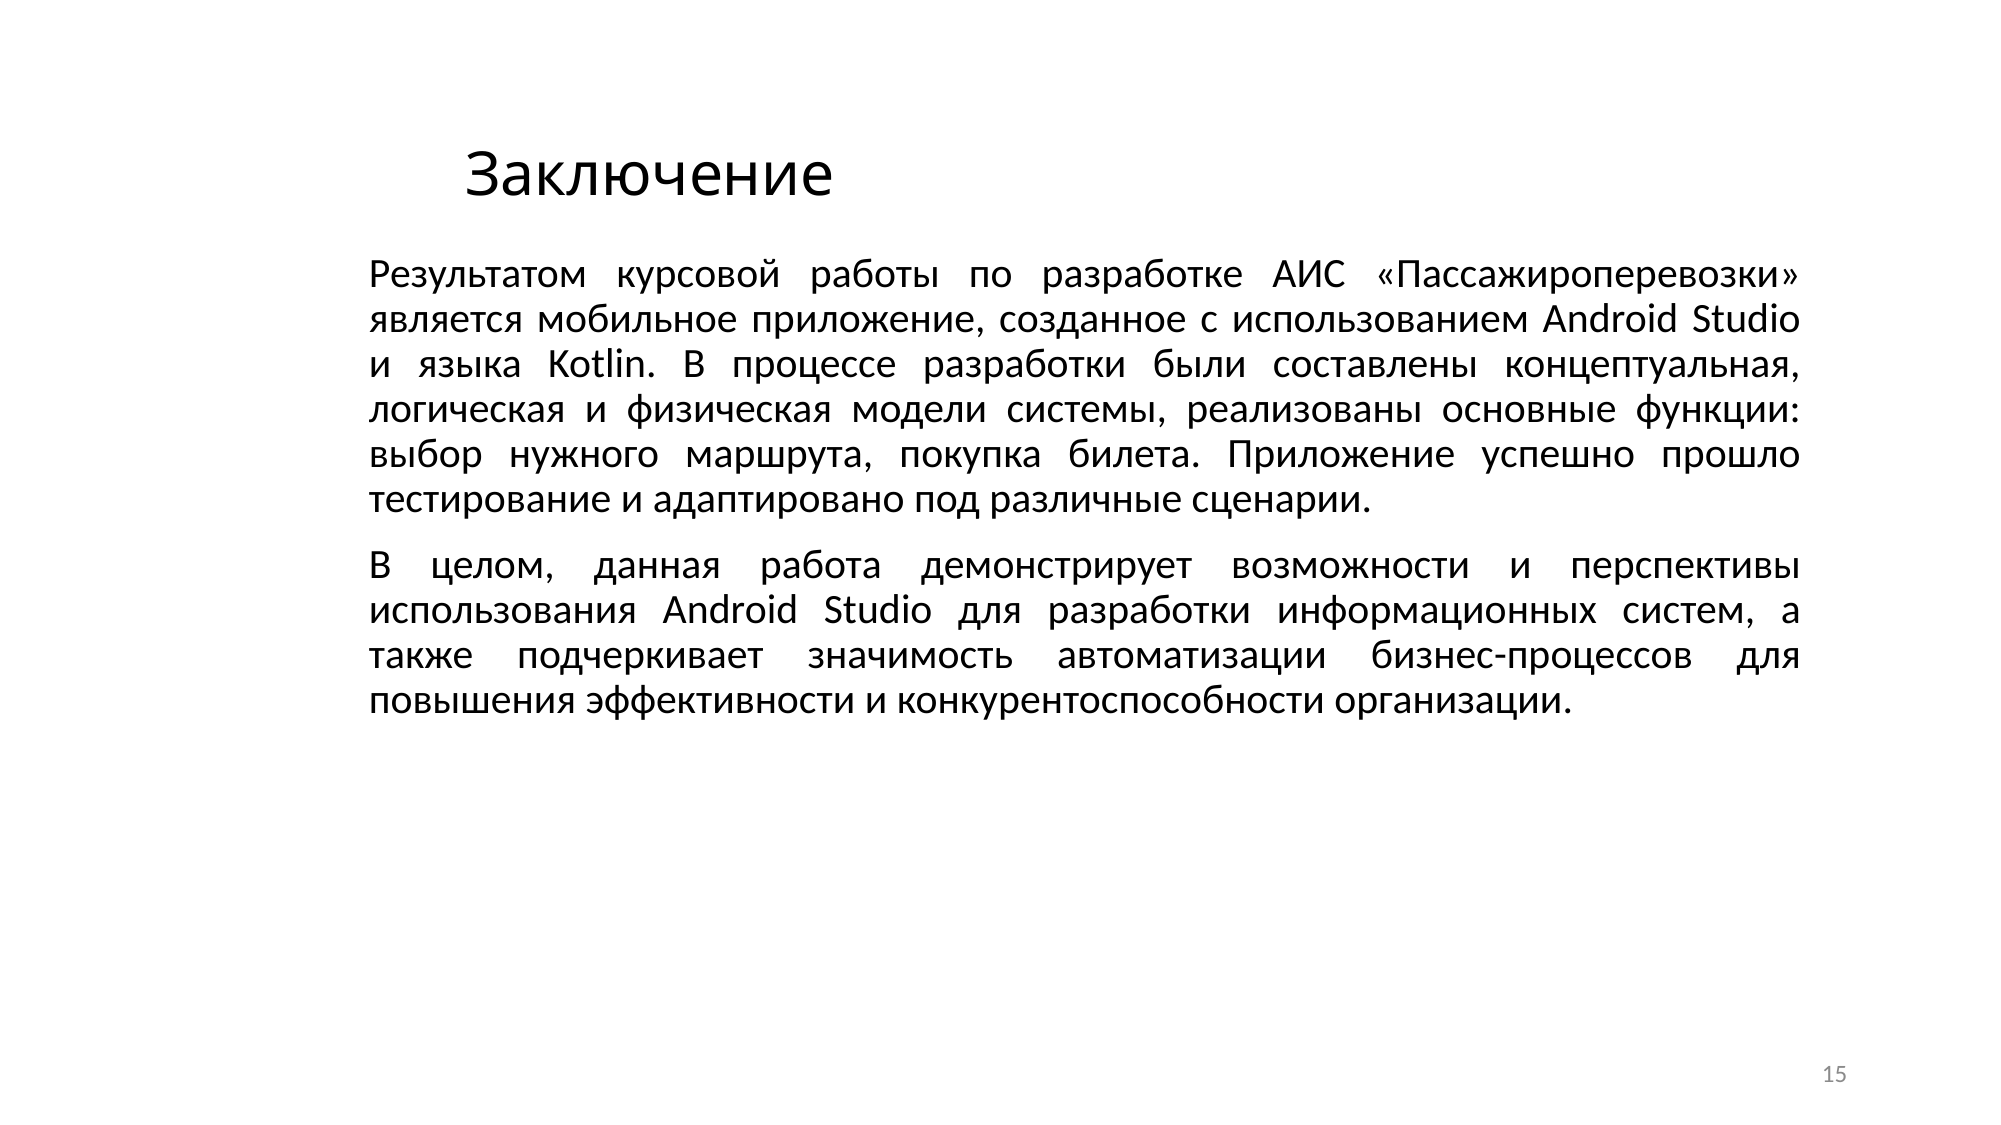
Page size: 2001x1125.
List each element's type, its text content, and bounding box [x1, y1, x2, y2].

slide_number 15 [1412, 1042, 1863, 1103]
text_box Заключение [450, 127, 1913, 216]
list Результатом курсовой работы по разработке АИС «Пассажироперевозки» является мобильное приложение, созданное с использованием Android Studio и языка Kotlin. В процессе разработки были составлены концептуальная, логическая и физическая модели системы, реализованы основные функции: выбор нужного маршрута, покупка билета. Приложение успешно прошло тестирование и адаптировано под различные сценарии. В целом, данная работа демонстрирует возможности и перспективы использования Android Studio для разработки информационных систем, а также подчеркивает значимость автоматизации бизнес-процессов для повышения эффективности и конкурентоспособности организации. [353, 243, 1817, 1078]
